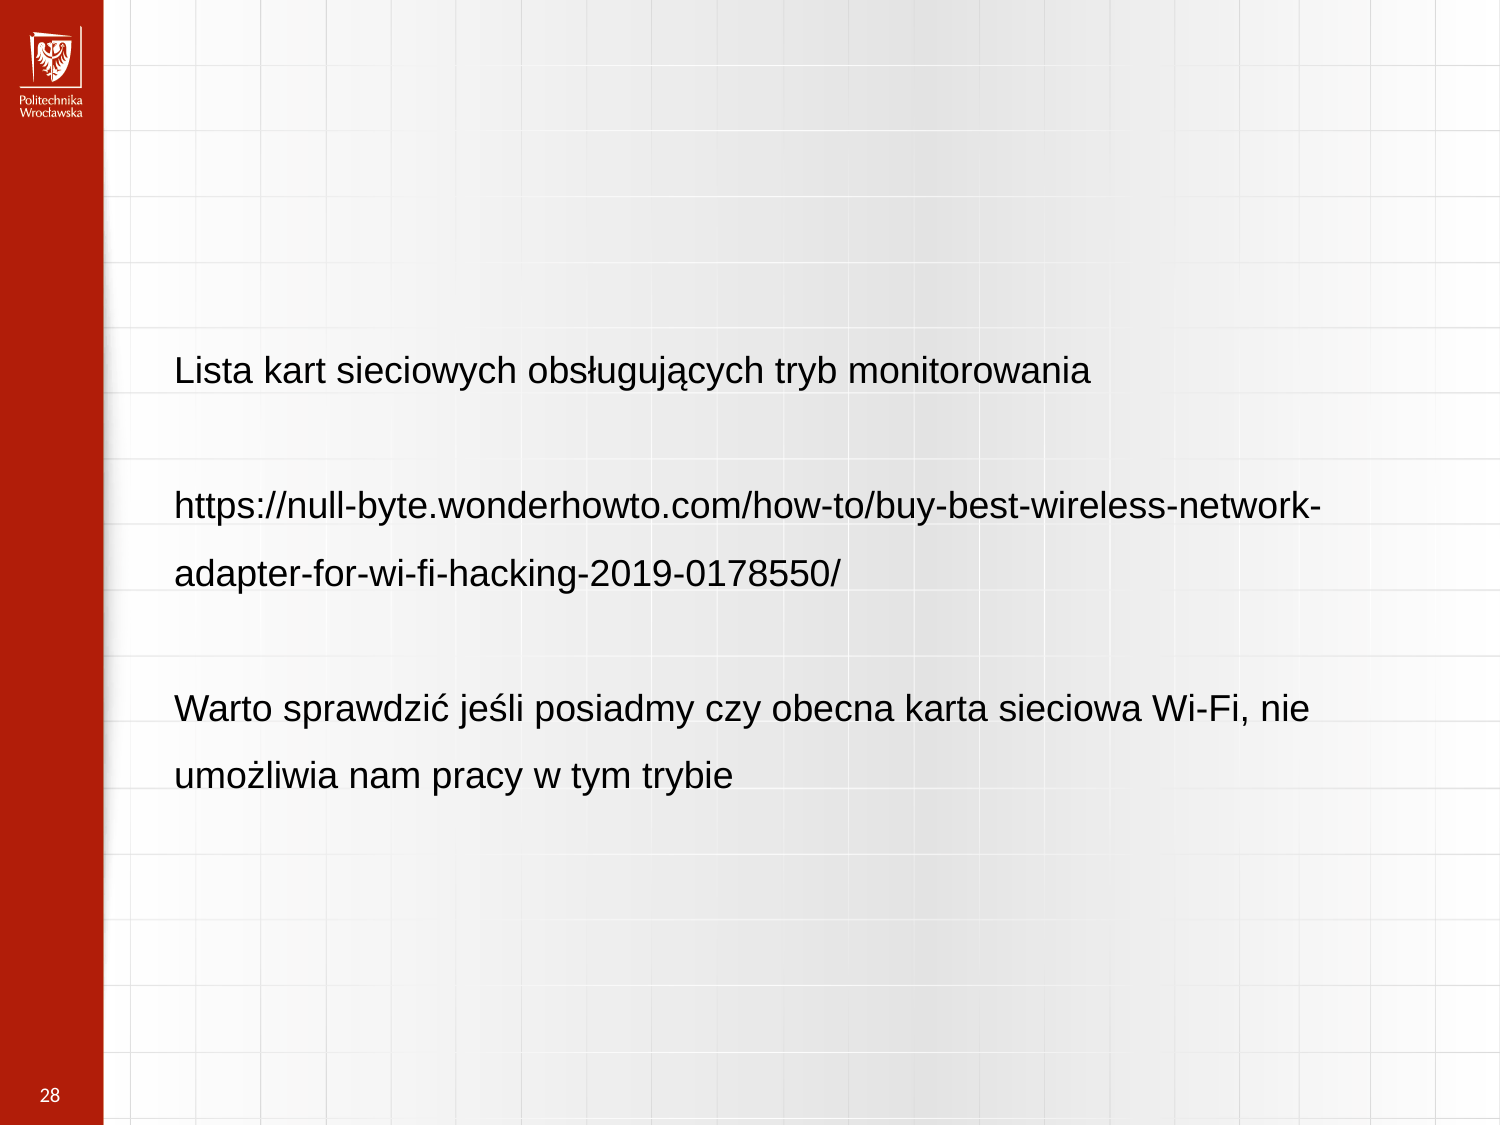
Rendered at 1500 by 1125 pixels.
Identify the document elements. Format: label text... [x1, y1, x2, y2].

picture [0, 0, 1500, 1125]
text_box Lista kart sieciowych obsługujących tryb monitorowania https://null-byte.wonderhowto.com/how-to/buy-best-wireless-network-adapter-for-wi-fi-hacking-2019-0178550/ Warto sprawdzić jeśli posiadmy czy obecna karta sieciowa Wi-Fi, nie umożliwia nam pracy w tym trybie [159, 316, 1400, 1097]
